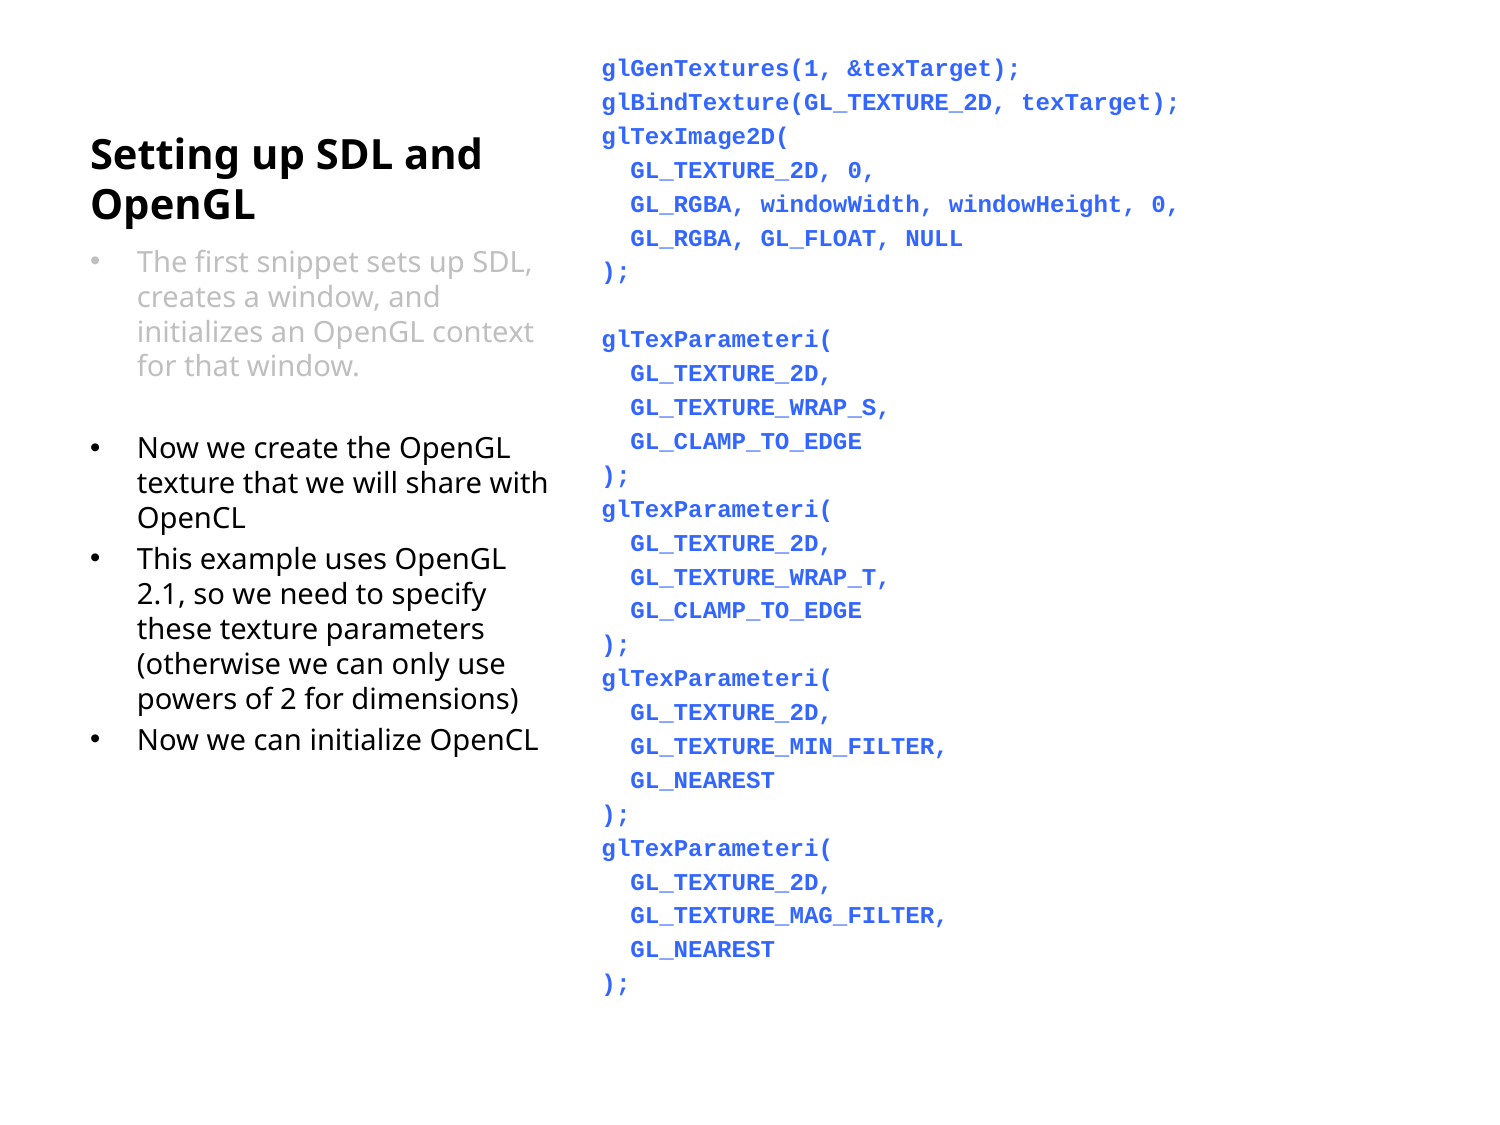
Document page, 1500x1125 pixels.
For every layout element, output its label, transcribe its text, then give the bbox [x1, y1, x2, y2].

title Setting up SDL and OpenGL [75, 44, 569, 235]
list glGenTextures(1, &texTarget); glBindTexture(GL_TEXTURE_2D, texTarget); glTexImage2D( GL_TEXTURE_2D, 0, GL_RGBA, windowWidth, windowHeight, 0, GL_RGBA, GL_FLOAT, NULL ); glTexParameteri( GL_TEXTURE_2D, GL_TEXTURE_WRAP_S, GL_CLAMP_TO_EDGE ); glTexParameteri( GL_TEXTURE_2D, GL_TEXTURE_WRAP_T, GL_CLAMP_TO_EDGE ); glTexParameteri( GL_TEXTURE_2D, GL_TEXTURE_MIN_FILTER, GL_NEAREST ); glTexParameteri( GL_TEXTURE_2D, GL_TEXTURE_MAG_FILTER, GL_NEAREST ); [586, 44, 1425, 1005]
list The first snippet sets up SDL, creates a window, and initializes an OpenGL context for that window. Now we create the OpenGL texture that we will share with OpenCL This example uses OpenGL 2.1, so we need to specify these texture parameters (otherwise we can only use powers of 2 for dimensions) Now we can initialize OpenCL [75, 235, 569, 1005]
